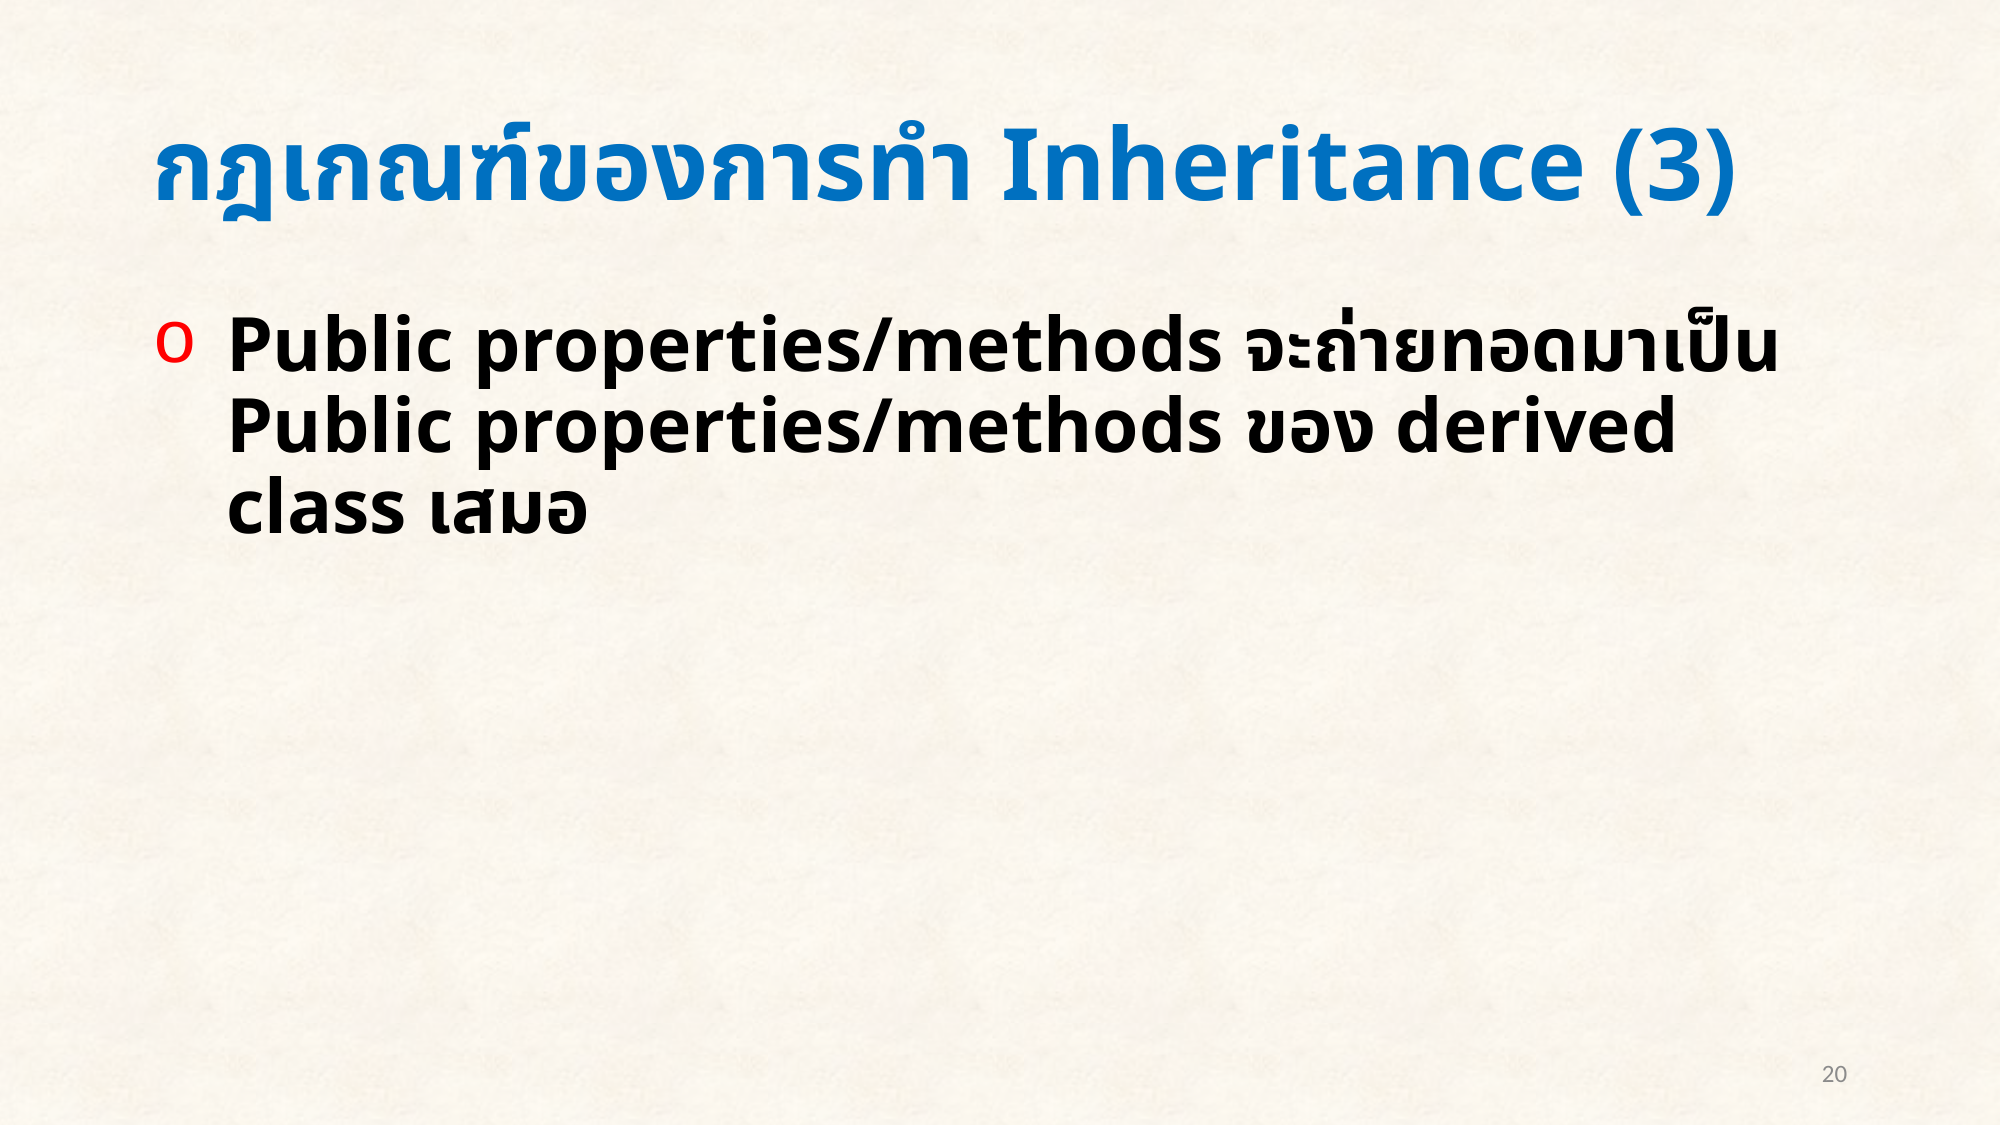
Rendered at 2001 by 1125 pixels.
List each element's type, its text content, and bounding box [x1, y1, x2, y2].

list Public properties/methods จะถ่ายทอดมาเป็น Public properties/methods ของ derived class เสมอ [137, 299, 1863, 1014]
slide_number 20 [1412, 1042, 1863, 1103]
title กฎเกณฑ์ของการทำ Inheritance (3) [137, 59, 1863, 278]
